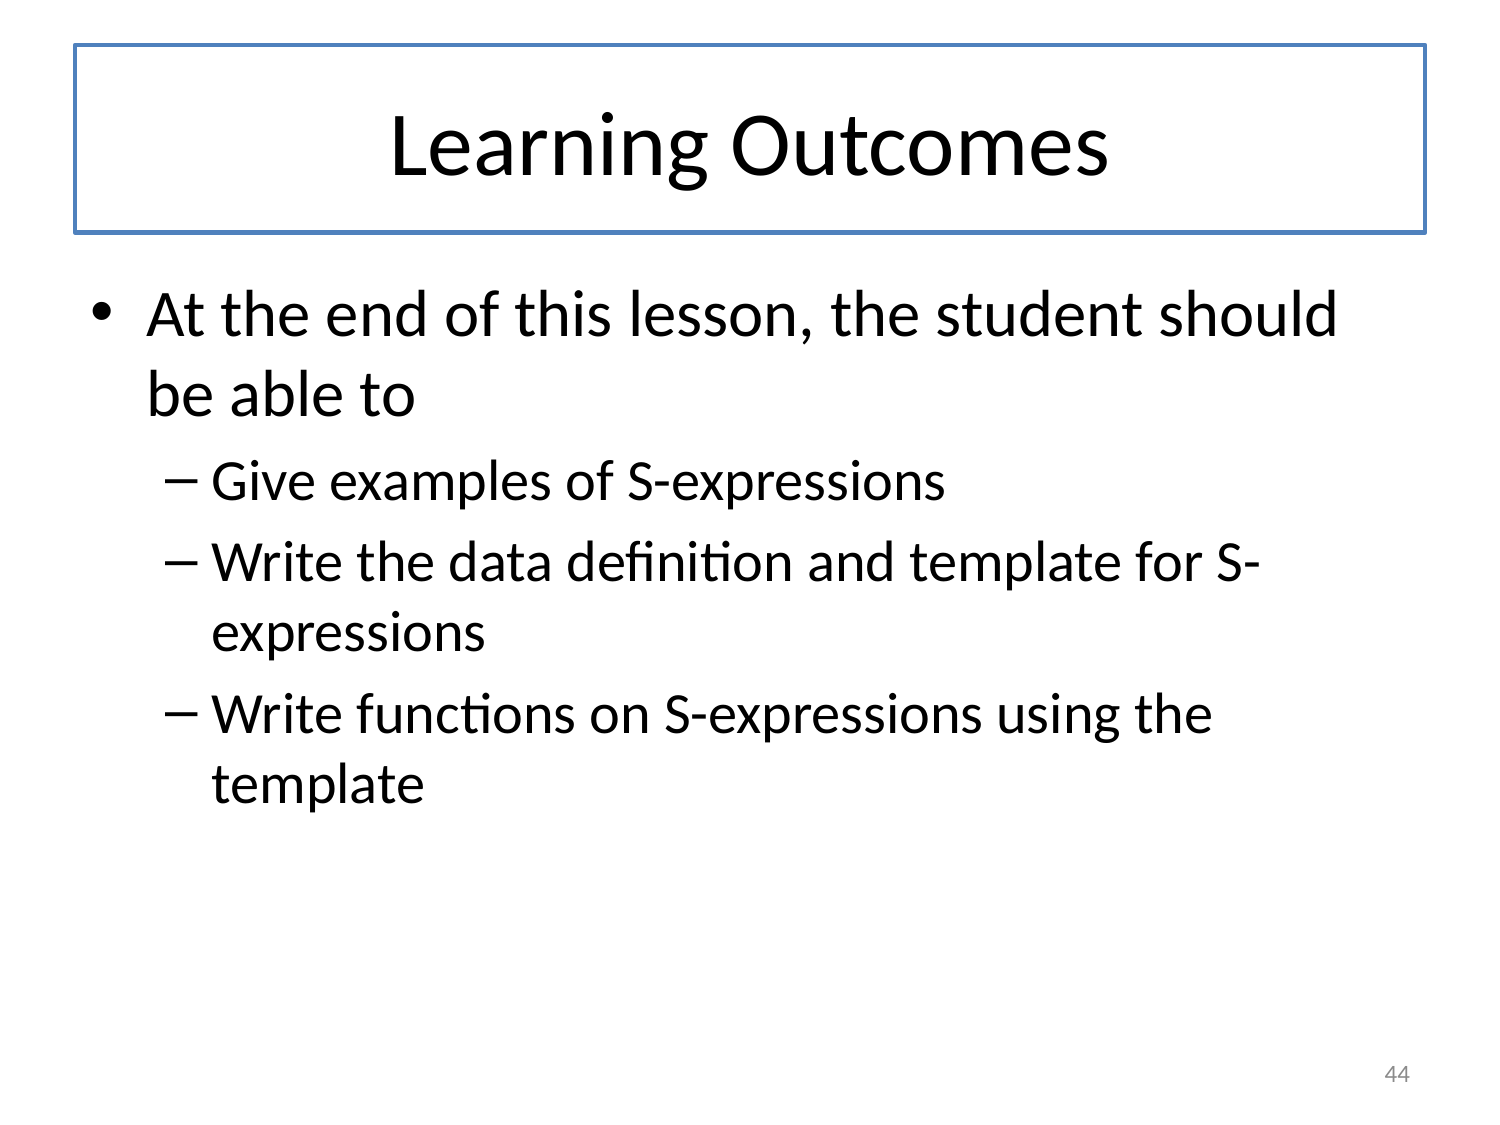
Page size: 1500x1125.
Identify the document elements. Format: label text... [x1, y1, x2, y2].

list At the end of this lesson, the student should be able to Give examples of S-expressions Write the data definition and template for S-expressions Write functions on S-expressions using the template [75, 262, 1425, 1005]
slide_number 44 [1074, 1042, 1425, 1103]
title Learning Outcomes [73, 43, 1427, 235]
